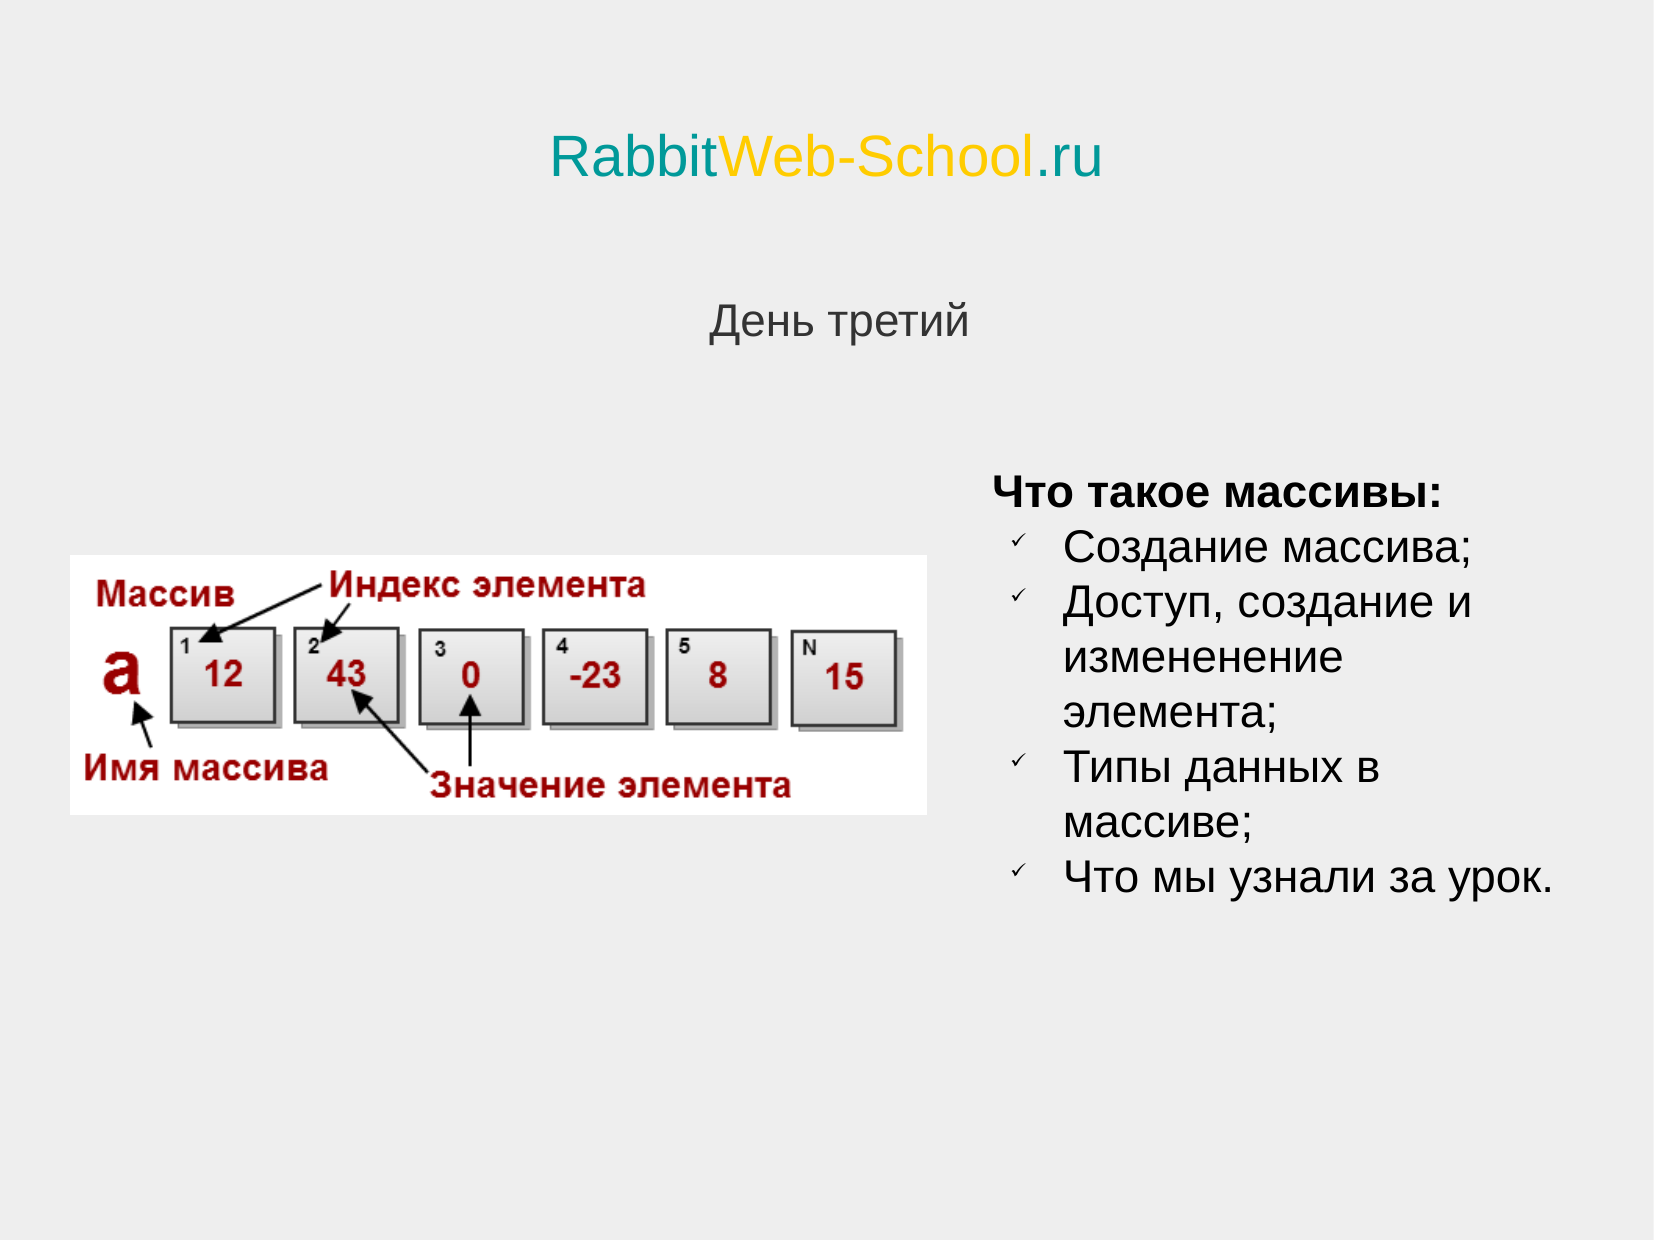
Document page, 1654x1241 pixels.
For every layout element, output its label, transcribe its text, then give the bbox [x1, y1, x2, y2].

text_box RabbitWeb-School.ru [82, 49, 1571, 257]
picture [70, 554, 928, 815]
text_box День третий [694, 283, 1028, 350]
text_box Что такое массивы: Создание массива; Доступ, создание и измененение элемента; Типы данных в массиве; Что мы узнали за урок. [992, 462, 1571, 945]
